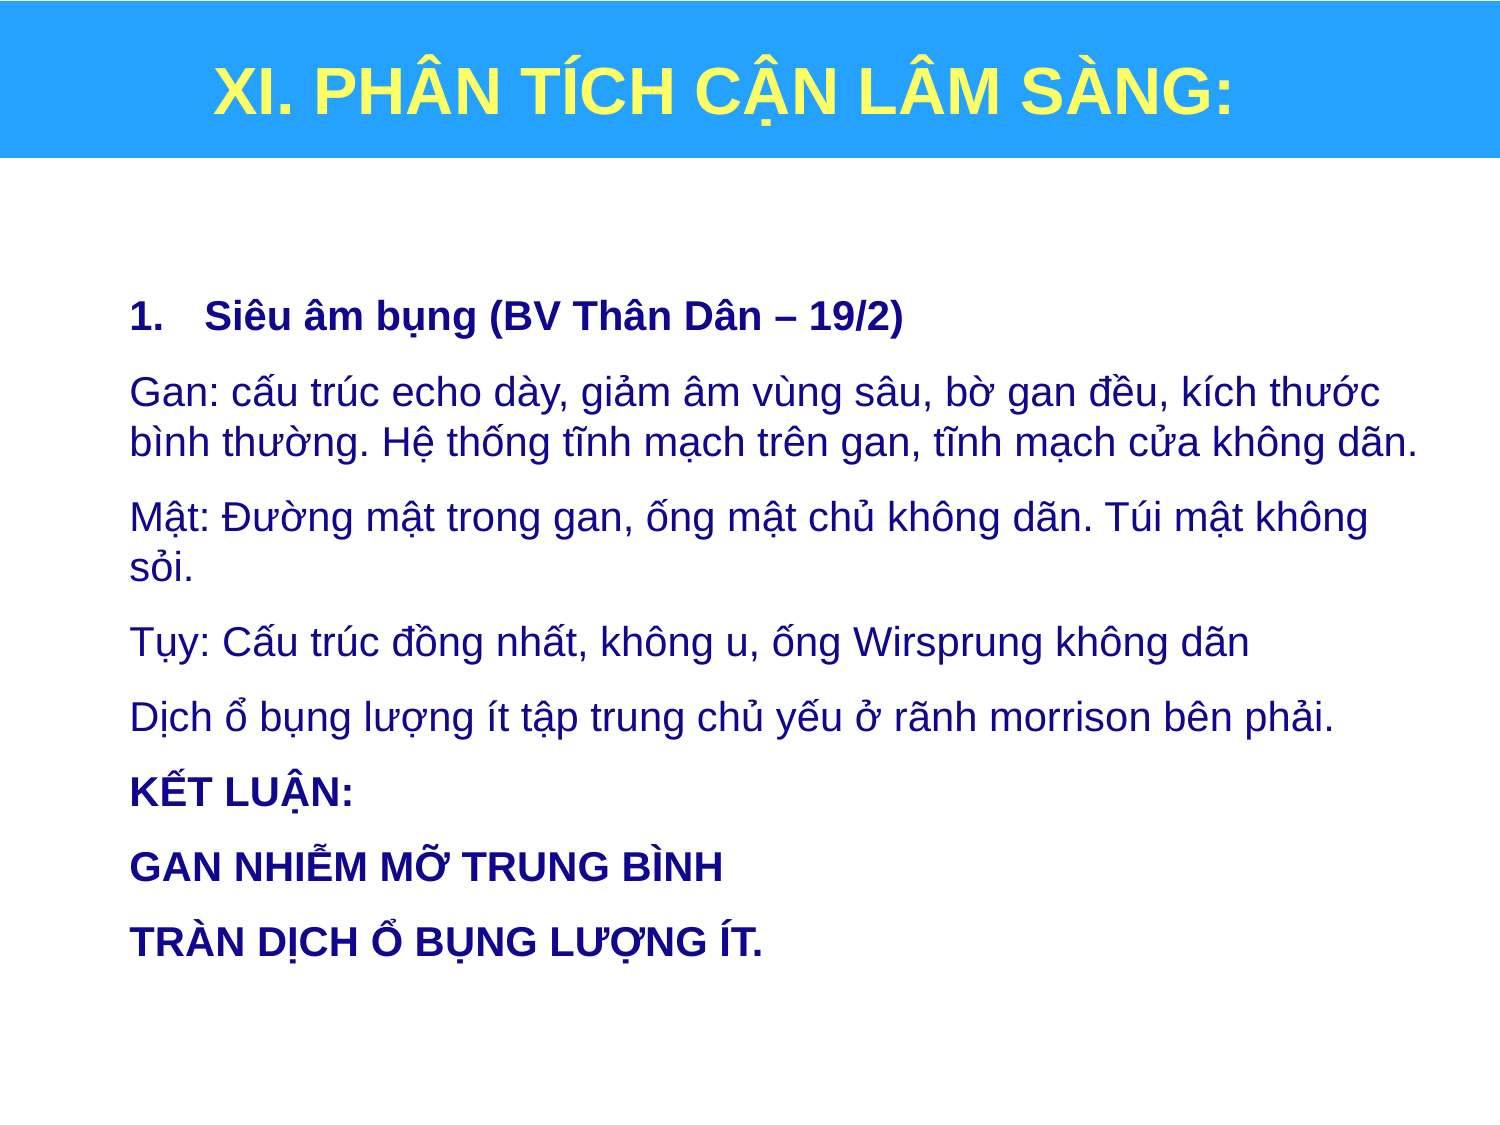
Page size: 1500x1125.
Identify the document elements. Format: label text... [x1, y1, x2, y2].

text_box Siêu âm bụng (BV Thân Dân – 19/2) Gan: cấu trúc echo dày, giảm âm vùng sâu, bờ gan đều, kích thước bình thường. Hệ thống tĩnh mạch trên gan, tĩnh mạch cửa không dãn. Mật: Đường mật trong gan, ống mật chủ không dãn. Túi mật không sỏi. Tụy: Cấu trúc đồng nhất, không u, ống Wirsprung không dãn Dịch ổ bụng lượng ít tập trung chủ yếu ở rãnh morrison bên phải. KẾT LUẬN: GAN NHIỄM MỠ TRUNG BÌNH TRÀN DỊCH Ổ BỤNG LƯỢNG ÍT. [114, 281, 1459, 973]
title XI. PHÂN TÍCH CẬN LÂM SÀNG: [87, 24, 1363, 150]
